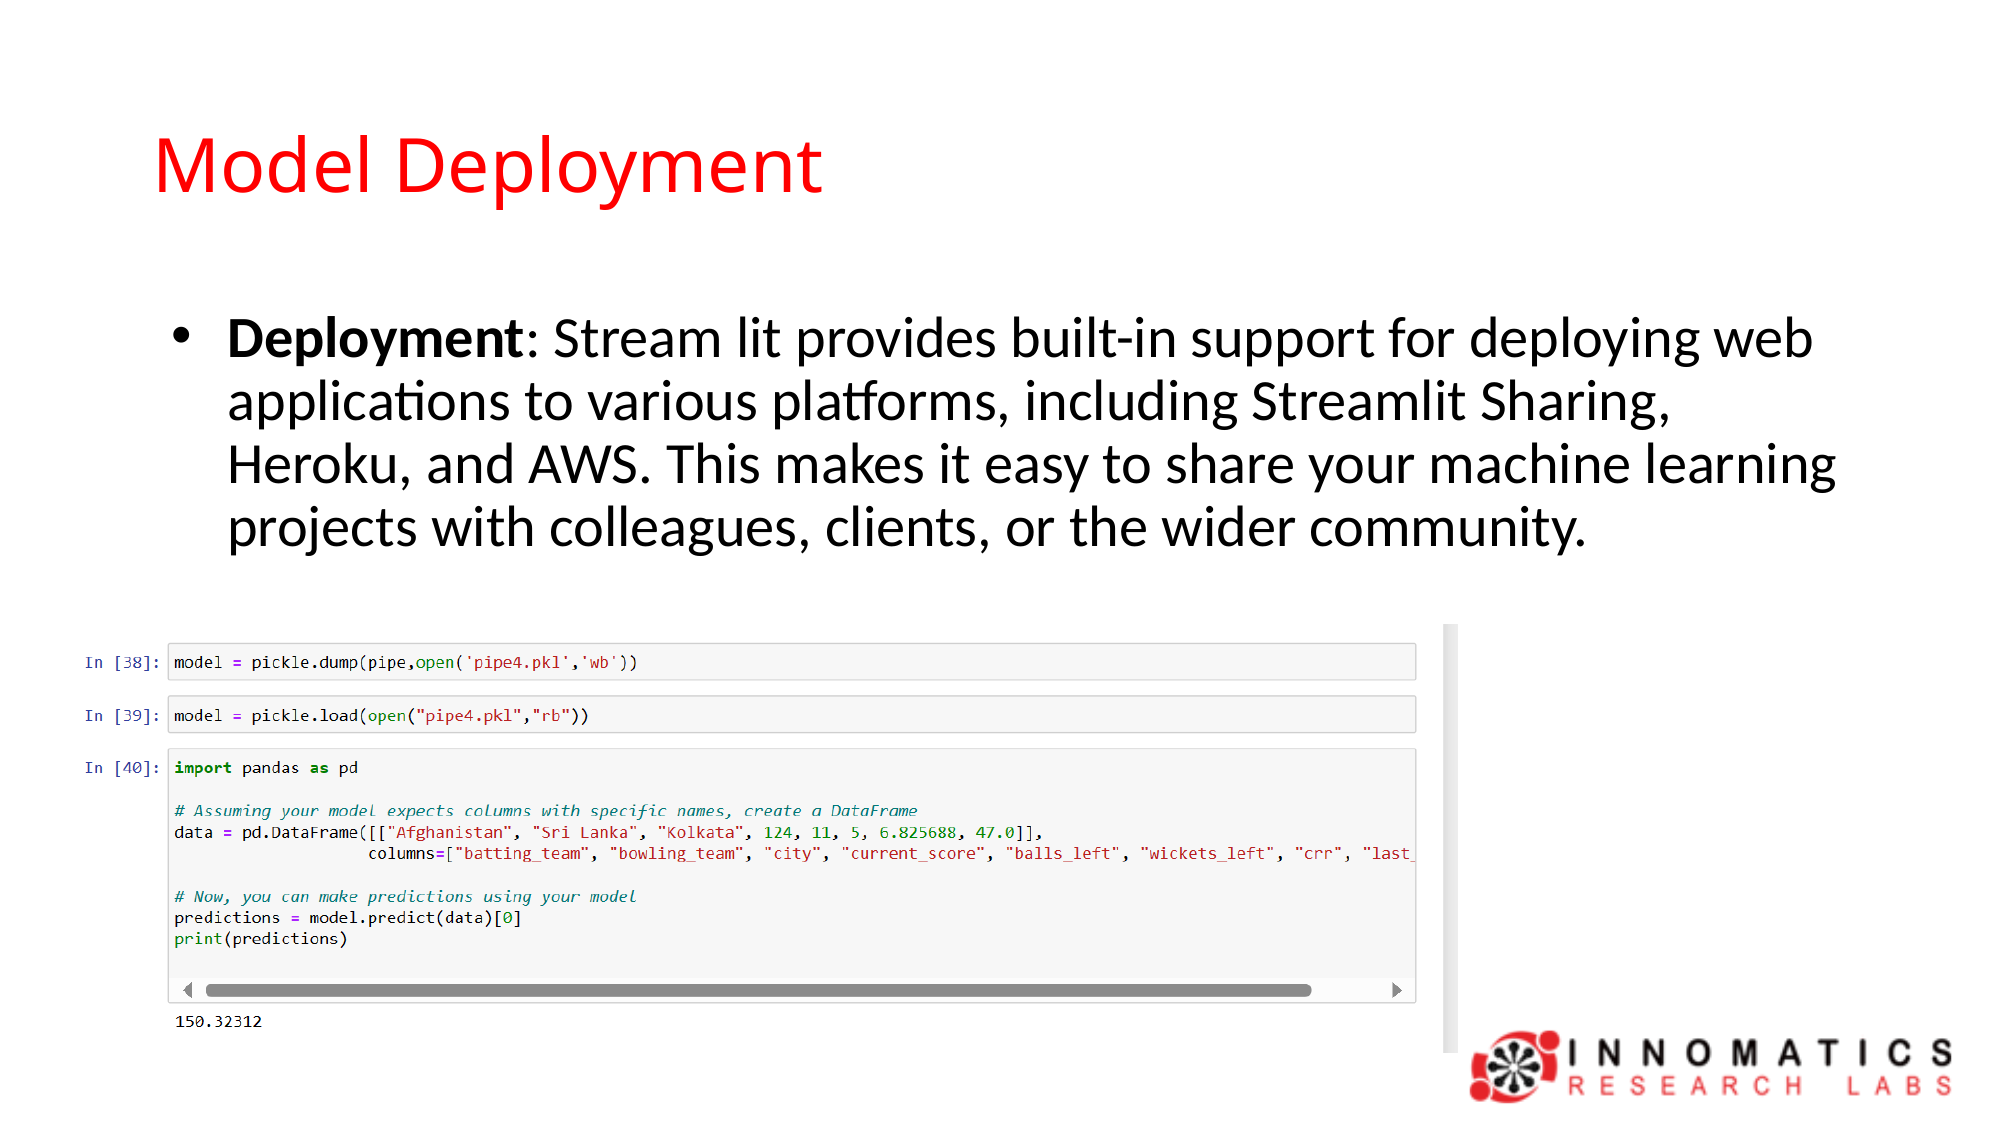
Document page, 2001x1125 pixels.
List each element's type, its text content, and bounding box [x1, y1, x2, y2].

picture [20, 624, 1975, 1125]
list Deployment: Stream lit provides built-in support for deploying web applications to various platforms, including Streamlit Sharing, Heroku, and AWS. This makes it easy to share your machine learning projects with colleagues, clients, or the wider community. [137, 299, 1863, 1014]
title Model Deployment [137, 59, 1863, 278]
